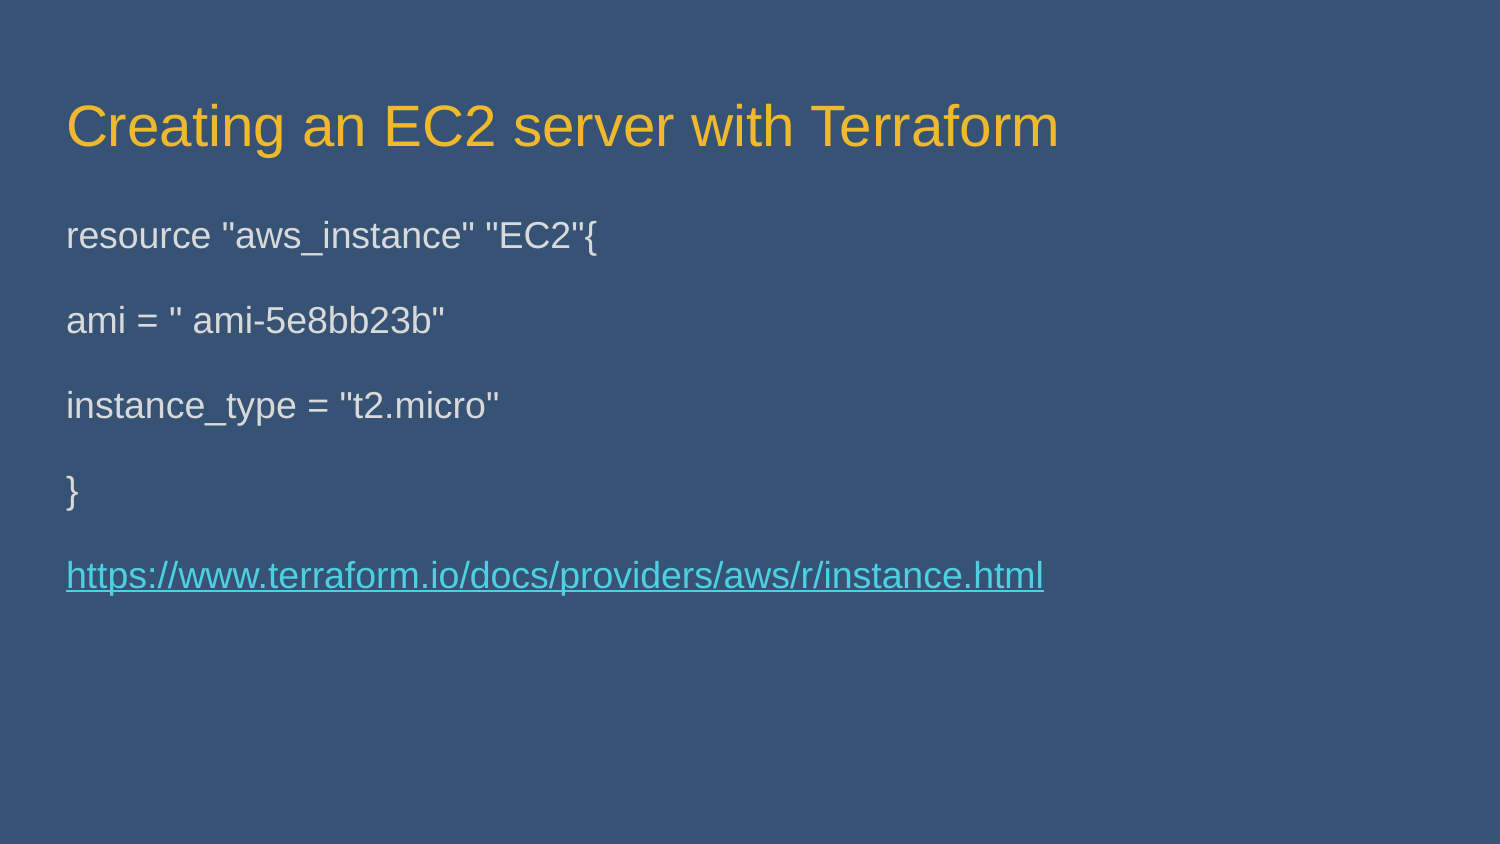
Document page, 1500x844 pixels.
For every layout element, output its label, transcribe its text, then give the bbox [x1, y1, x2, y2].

title Creating an EC2 server with Terraform [51, 72, 1449, 167]
list resource "aws_instance" "EC2"{ ami = " ami-5e8bb23b" instance_type = "t2.micro" } https://www.terraform.io/docs/providers/aws/r/instance.html [51, 189, 1449, 750]
